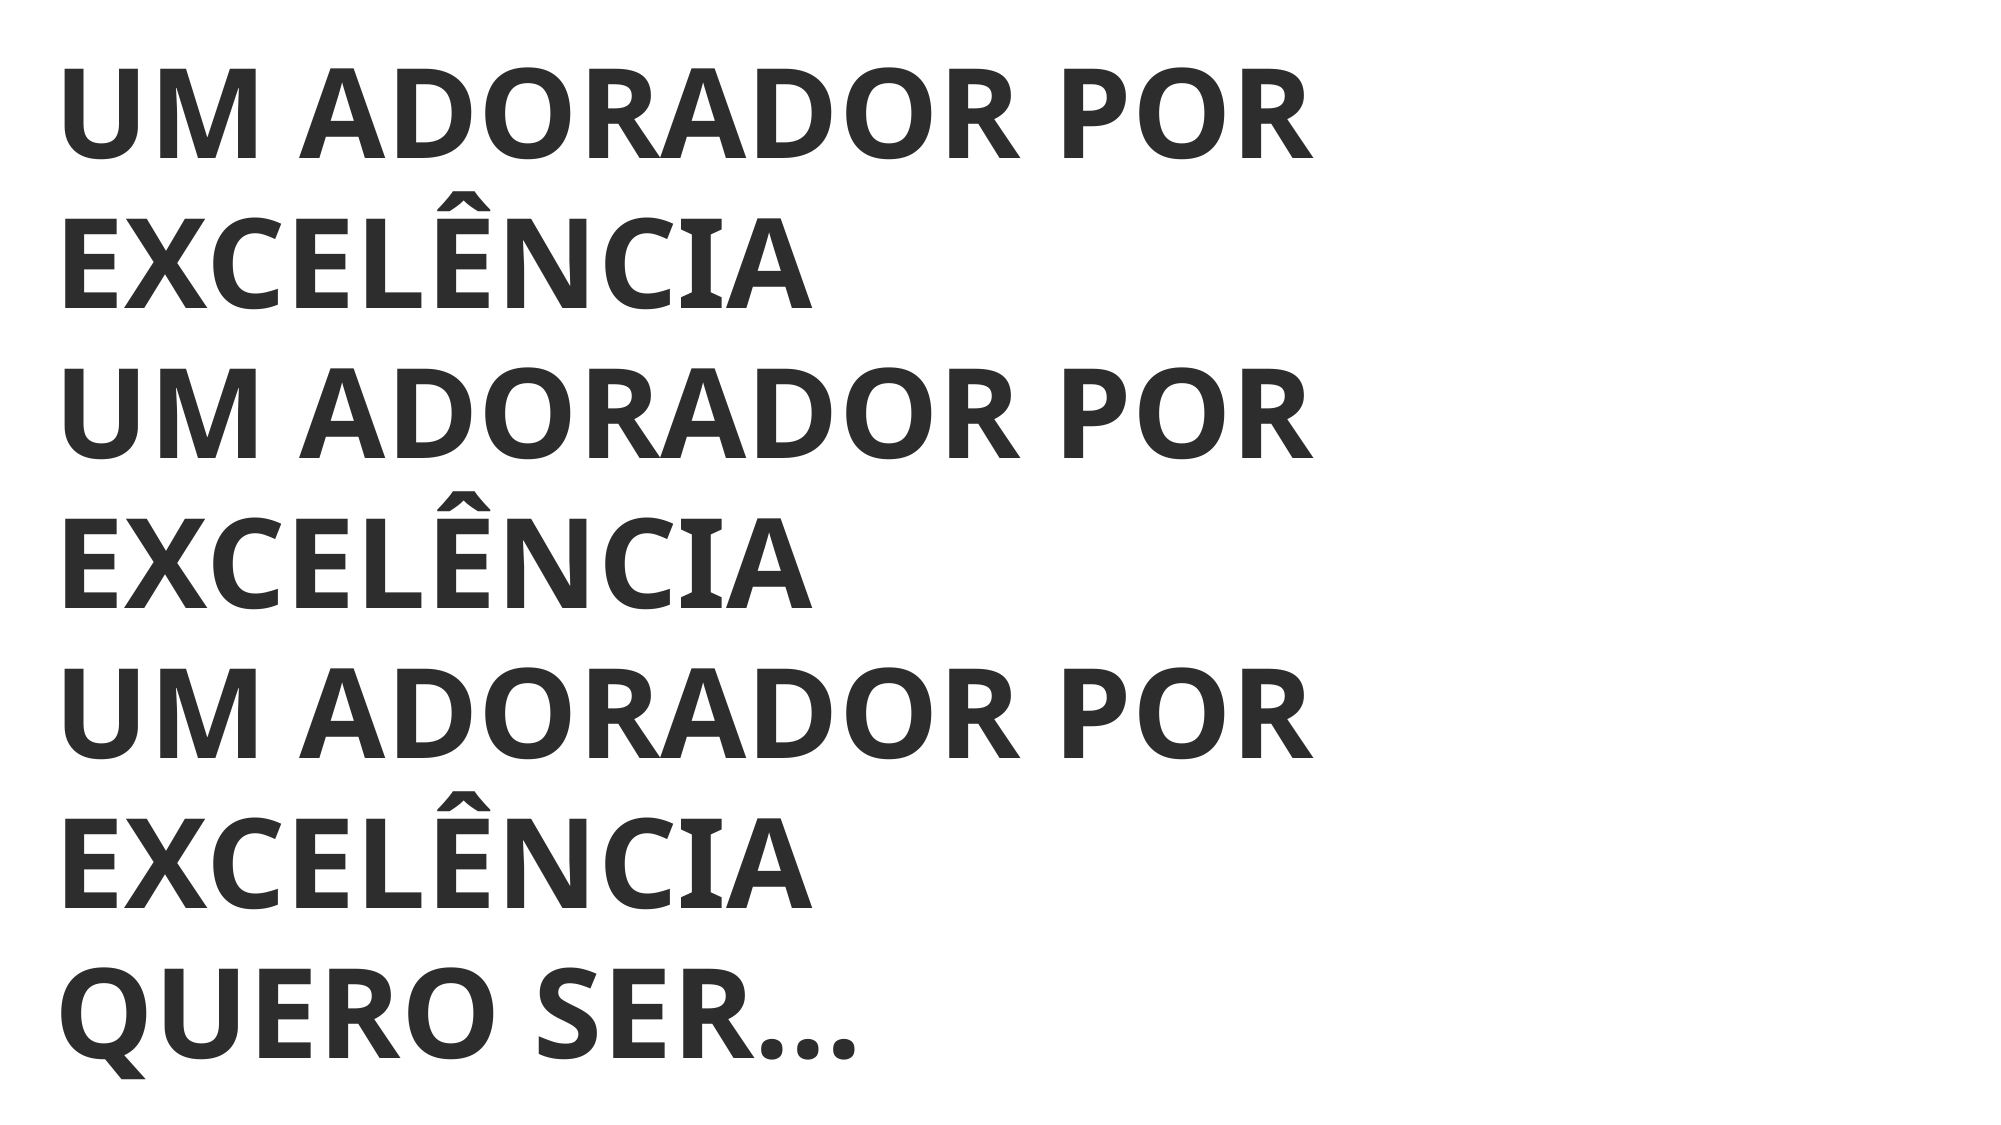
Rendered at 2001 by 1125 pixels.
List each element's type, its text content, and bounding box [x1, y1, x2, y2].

text_box UM ADORADOR POR EXCELÊNCIA UM ADORADOR POR EXCELÊNCIA UM ADORADOR POR EXCELÊNCIA QUERO SER... [40, 26, 1931, 1091]
